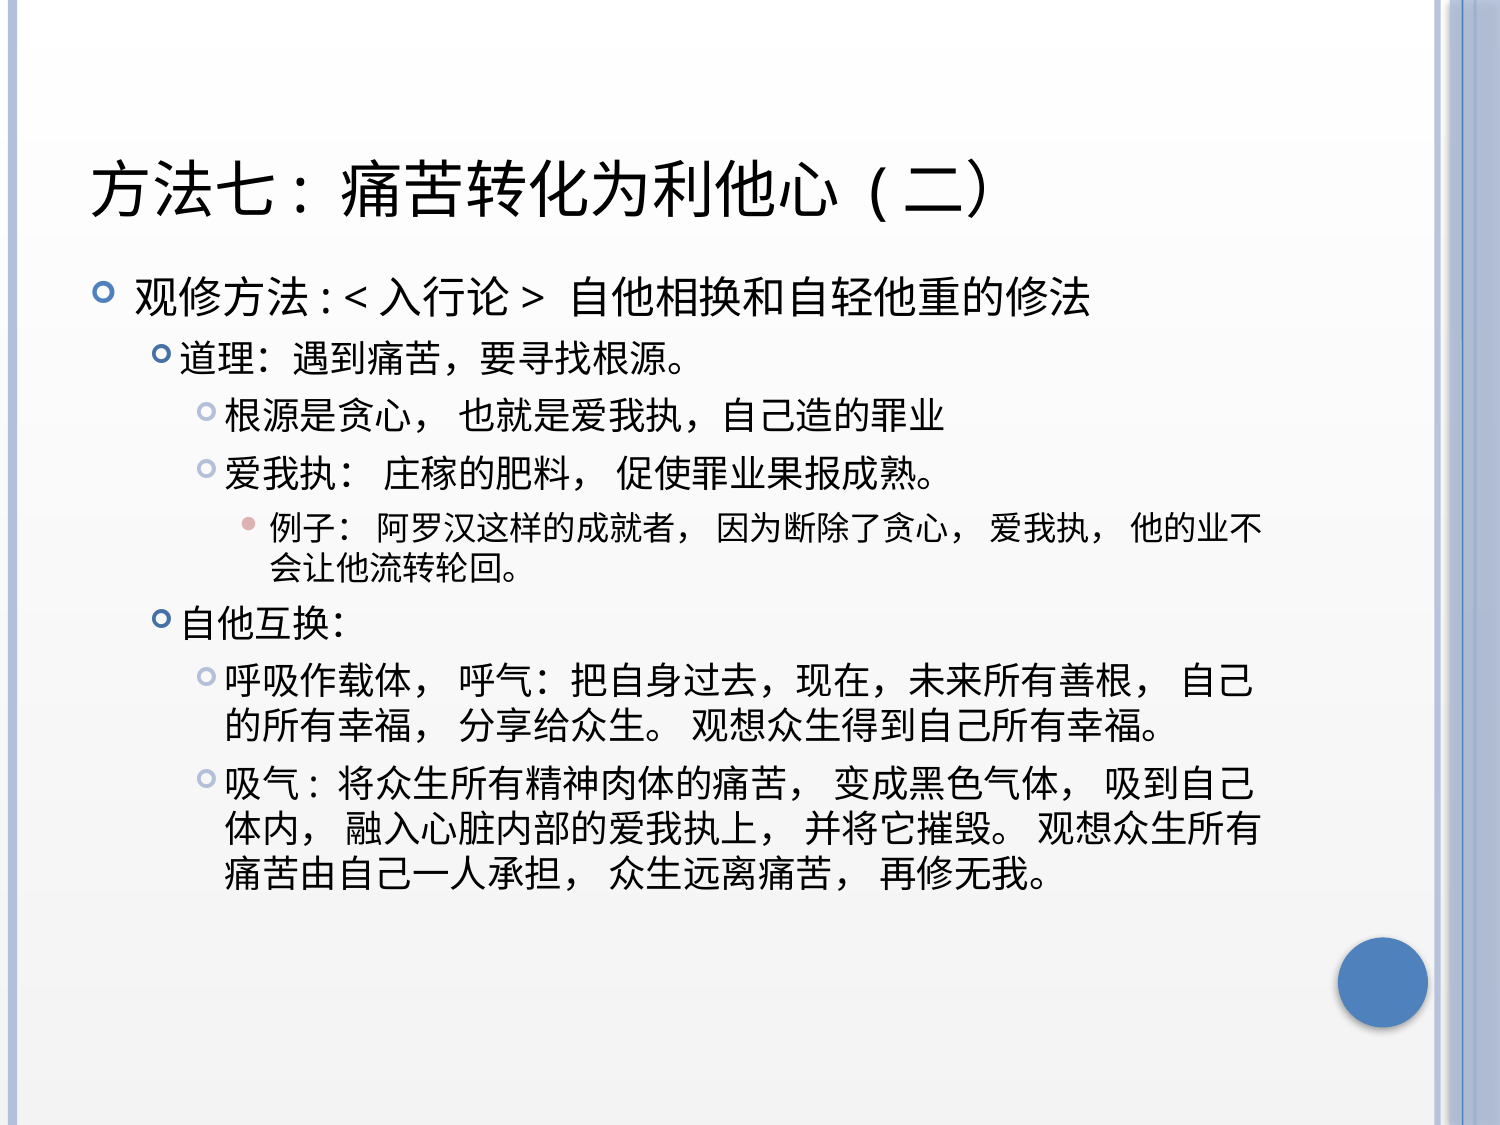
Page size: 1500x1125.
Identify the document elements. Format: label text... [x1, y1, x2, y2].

title 方法七: 痛苦转化为利他心 (二） [75, 45, 1300, 233]
list 观修方法: <入行论> 自他相换和自轻他重的修法 道理：遇到痛苦，要寻找根源。 根源是贪心， 也就是爱我执，自己造的罪业 爱我执： 庄稼的肥料， 促使罪业果报成熟。 例子： 阿罗汉这样的成就者， 因为断除了贪心， 爱我执， 他的业不会让他流转轮回。 自他互换： 呼吸作载体， 呼气：把自身过去，现在，未来所有善根， 自己的所有幸福， 分享给众生。 观想众生得到自己所有幸福。 吸气: 将众生所有精神肉体的痛苦， 变成黑色气体， 吸到自己体内， 融入心脏内部的爱我执上， 并将它摧毁。 观想众生所有痛苦由自己一人承担， 众生远离痛苦， 再修无我。 [75, 262, 1300, 1062]
